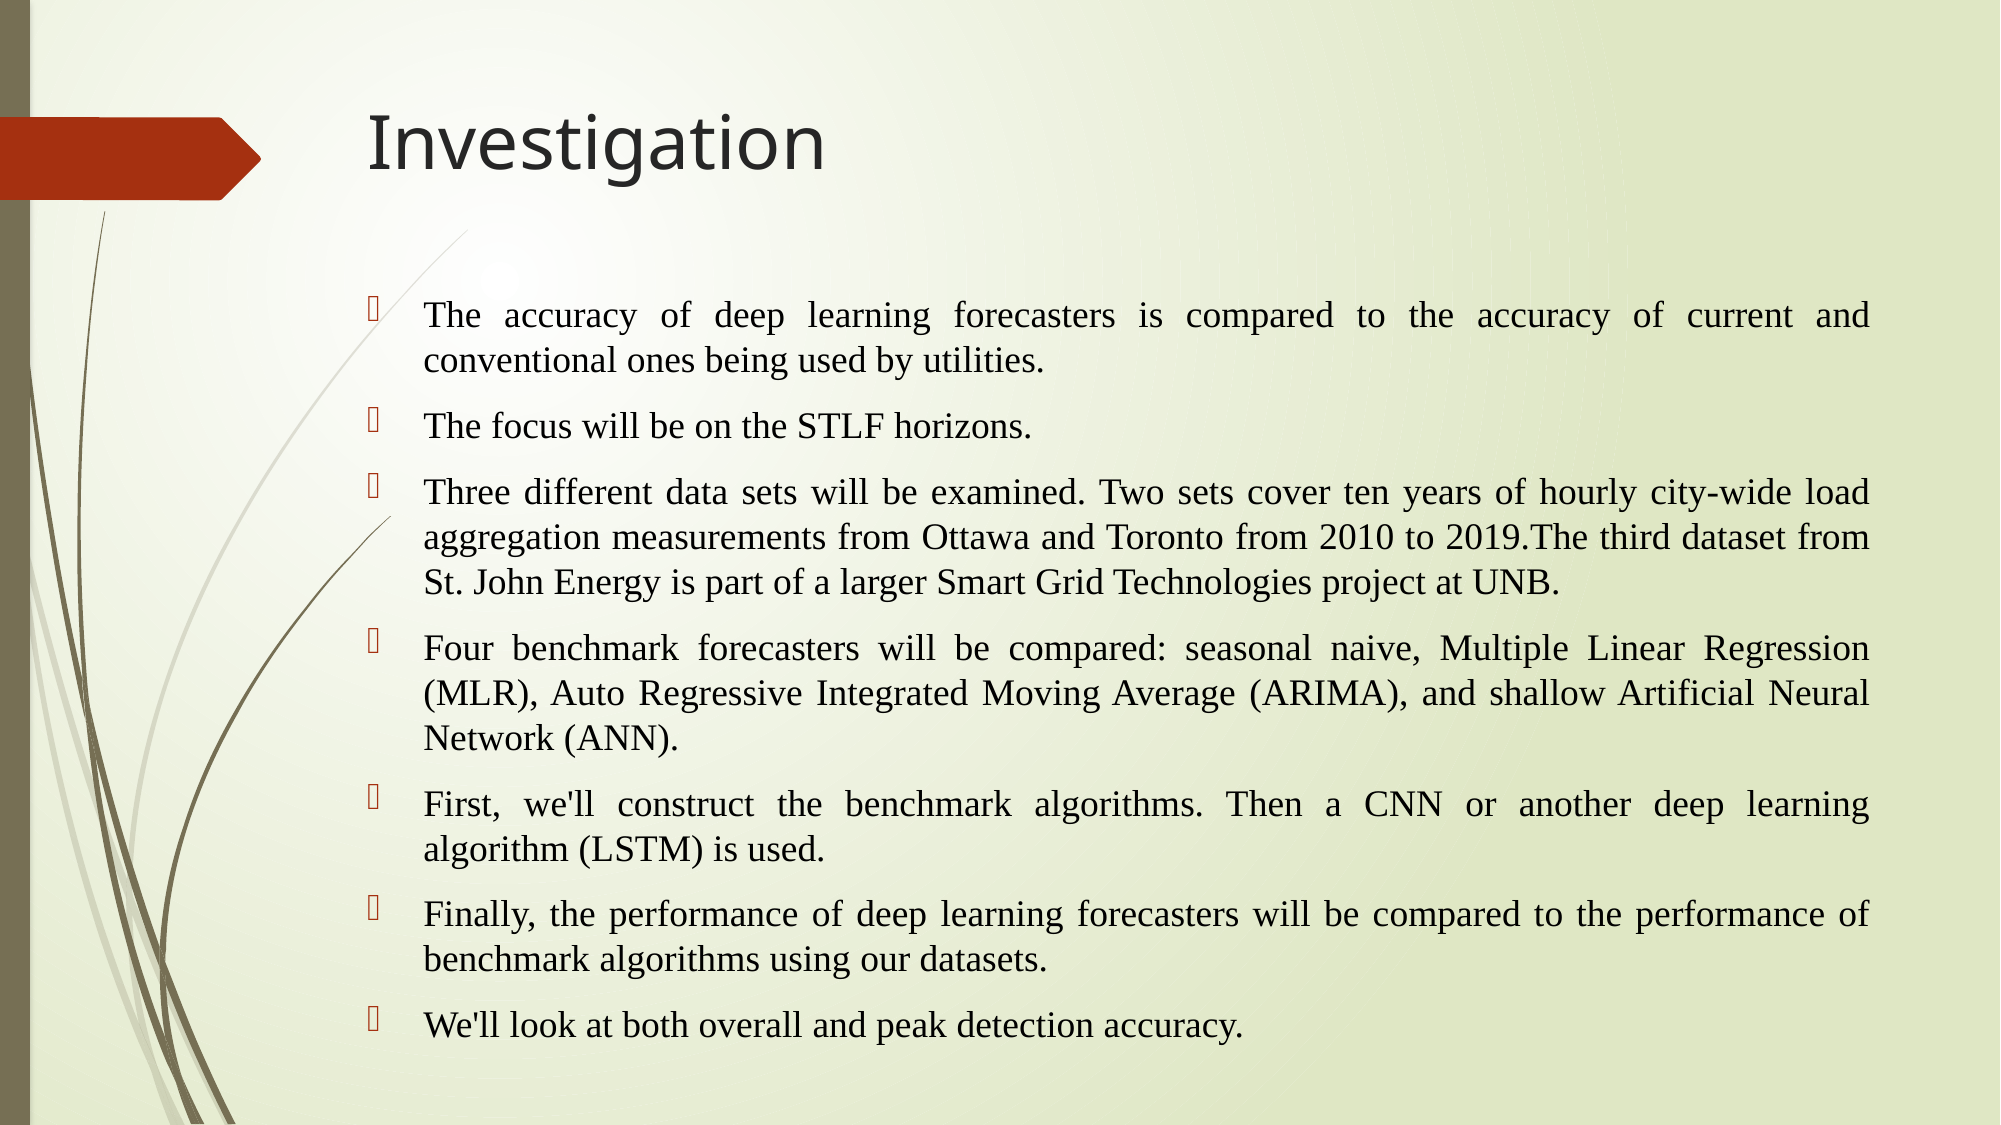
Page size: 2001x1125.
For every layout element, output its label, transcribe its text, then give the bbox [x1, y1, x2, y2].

title Investigation [352, 87, 1814, 225]
list The accuracy of deep learning forecasters is compared to the accuracy of current and conventional ones being used by utilities. The focus will be on the STLF horizons. Three different data sets will be examined. Two sets cover ten years of hourly city-wide load aggregation measurements from Ottawa and Toronto from 2010 to 2019.The third dataset from St. John Energy is part of a larger Smart Grid Technologies project at UNB. Four benchmark forecasters will be compared: seasonal naive, Multiple Linear Regression (MLR), Auto Regressive Integrated Moving Average (ARIMA), and shallow Artificial Neural Network (ANN). First, we'll construct the benchmark algorithms. Then a CNN or another deep learning algorithm (LSTM) is used. Finally, the performance of deep learning forecasters will be compared to the performance of benchmark algorithms using our datasets. We'll look at both overall and peak detection accuracy. [352, 282, 1888, 1058]
